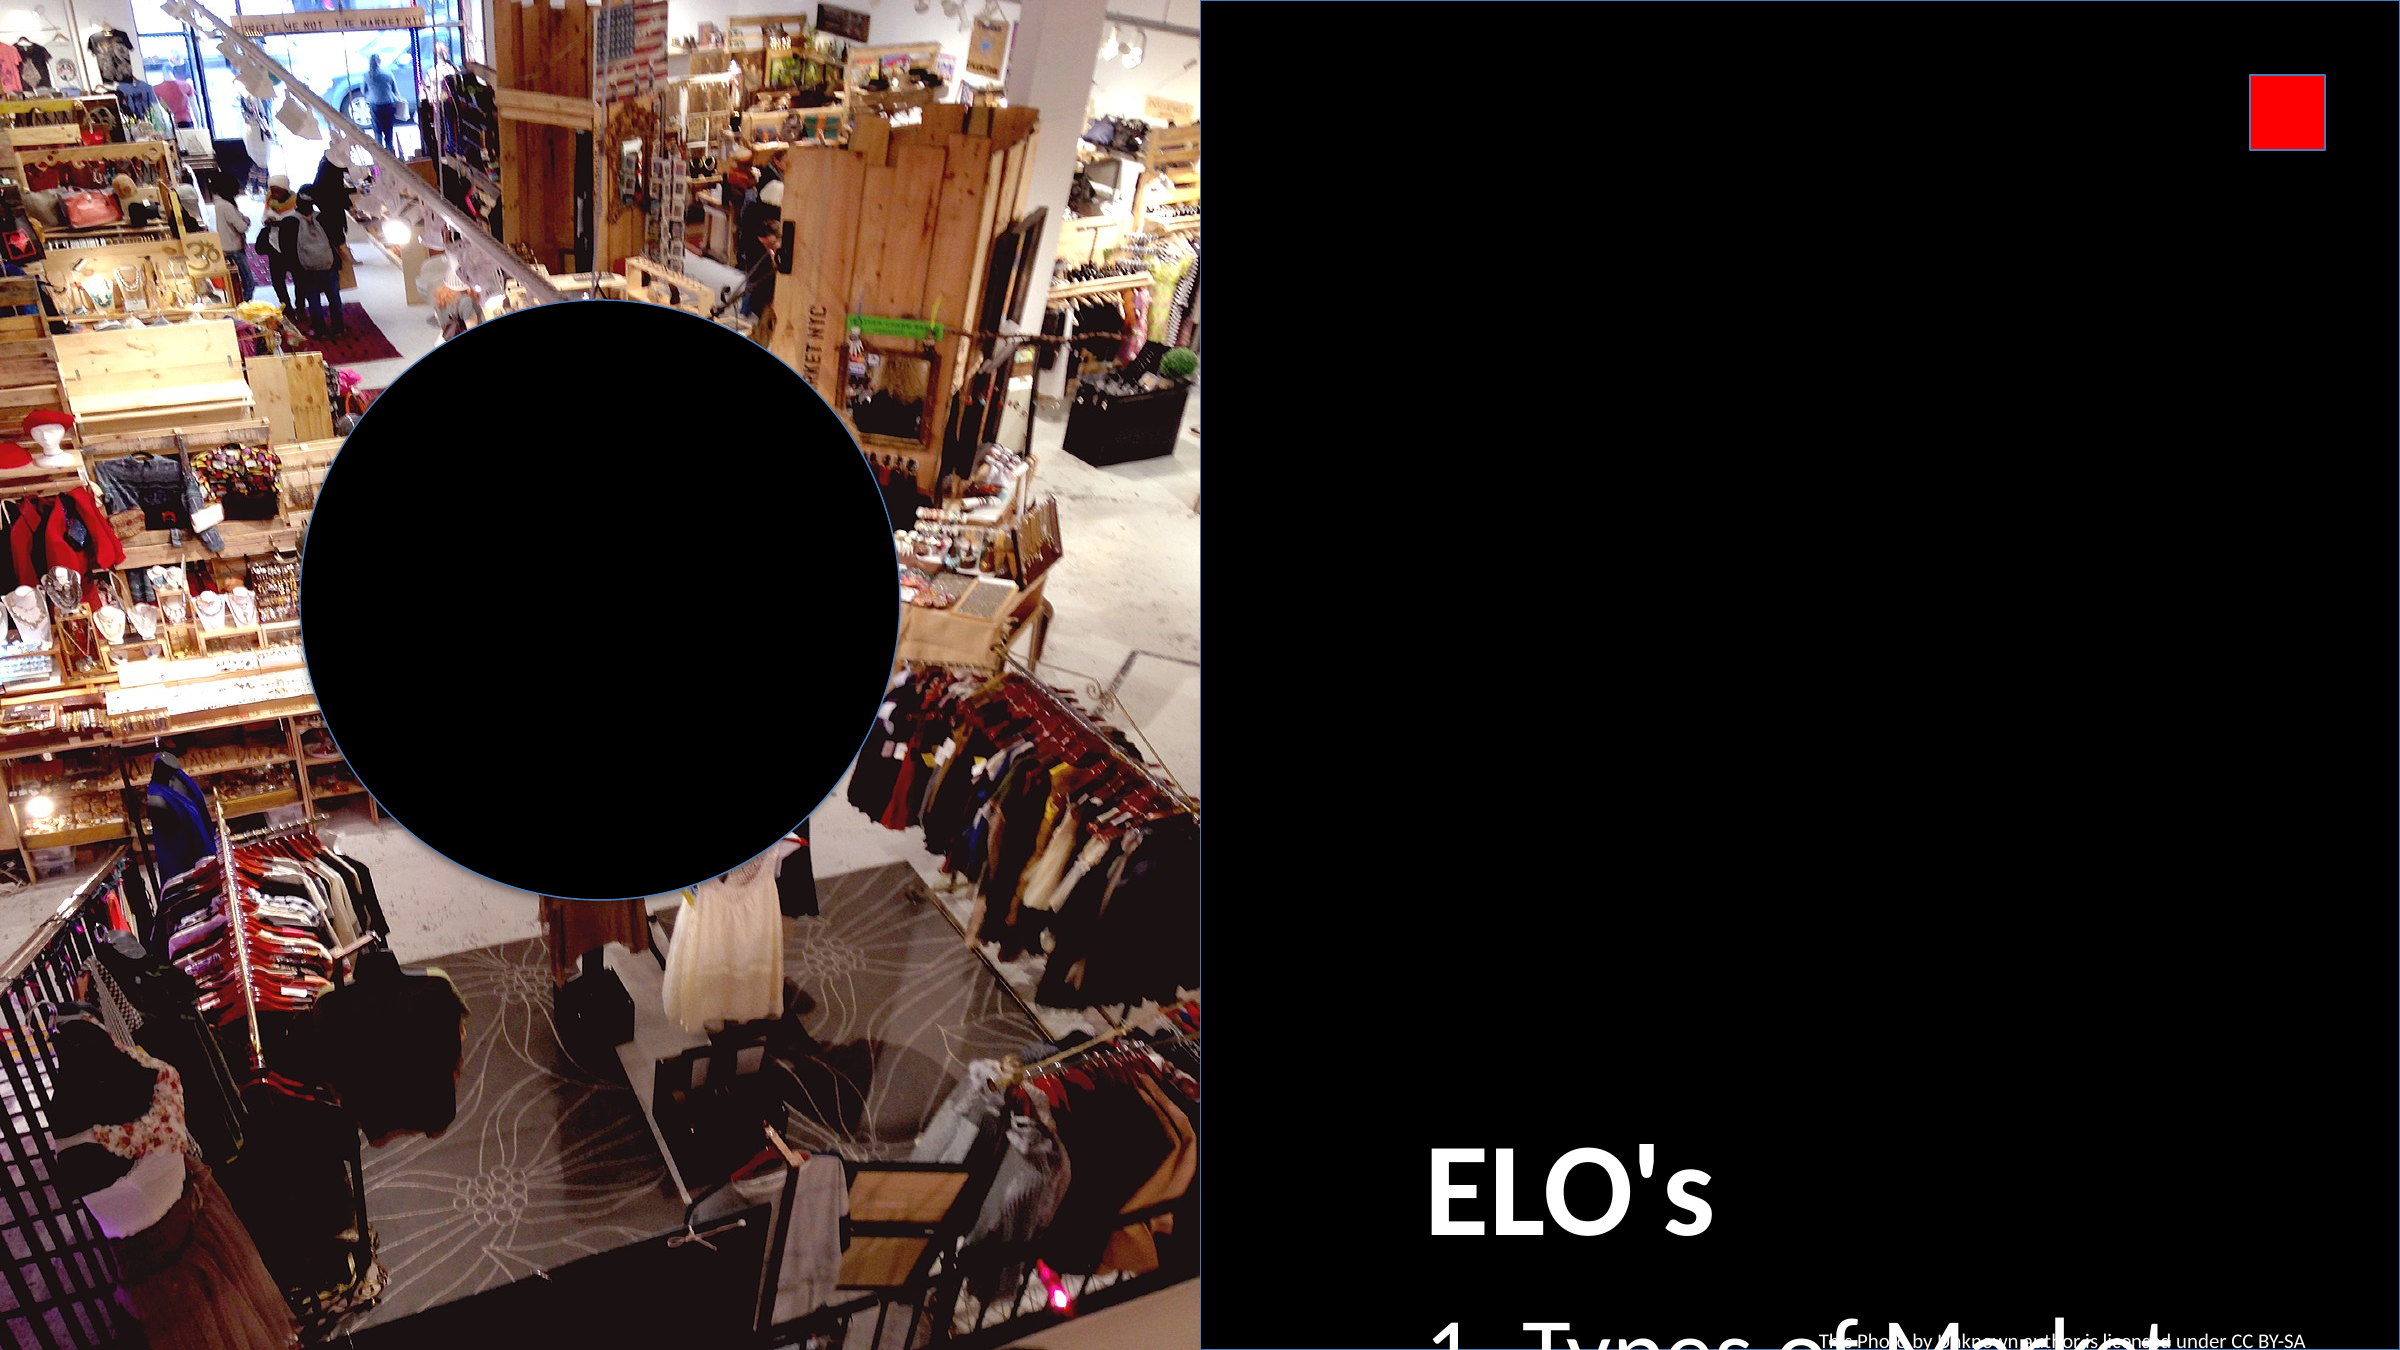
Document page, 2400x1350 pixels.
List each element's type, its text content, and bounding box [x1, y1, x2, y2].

picture [0, 0, 1201, 1350]
text_box ELO's 1. Types of Market [1409, 1050, 2191, 1350]
text_box [1201, 0, 2400, 1350]
text_box This Photo by Unknown author is licensed under CC BY-SA [1803, 1275, 2321, 1350]
text_box [2249, 74, 2326, 151]
